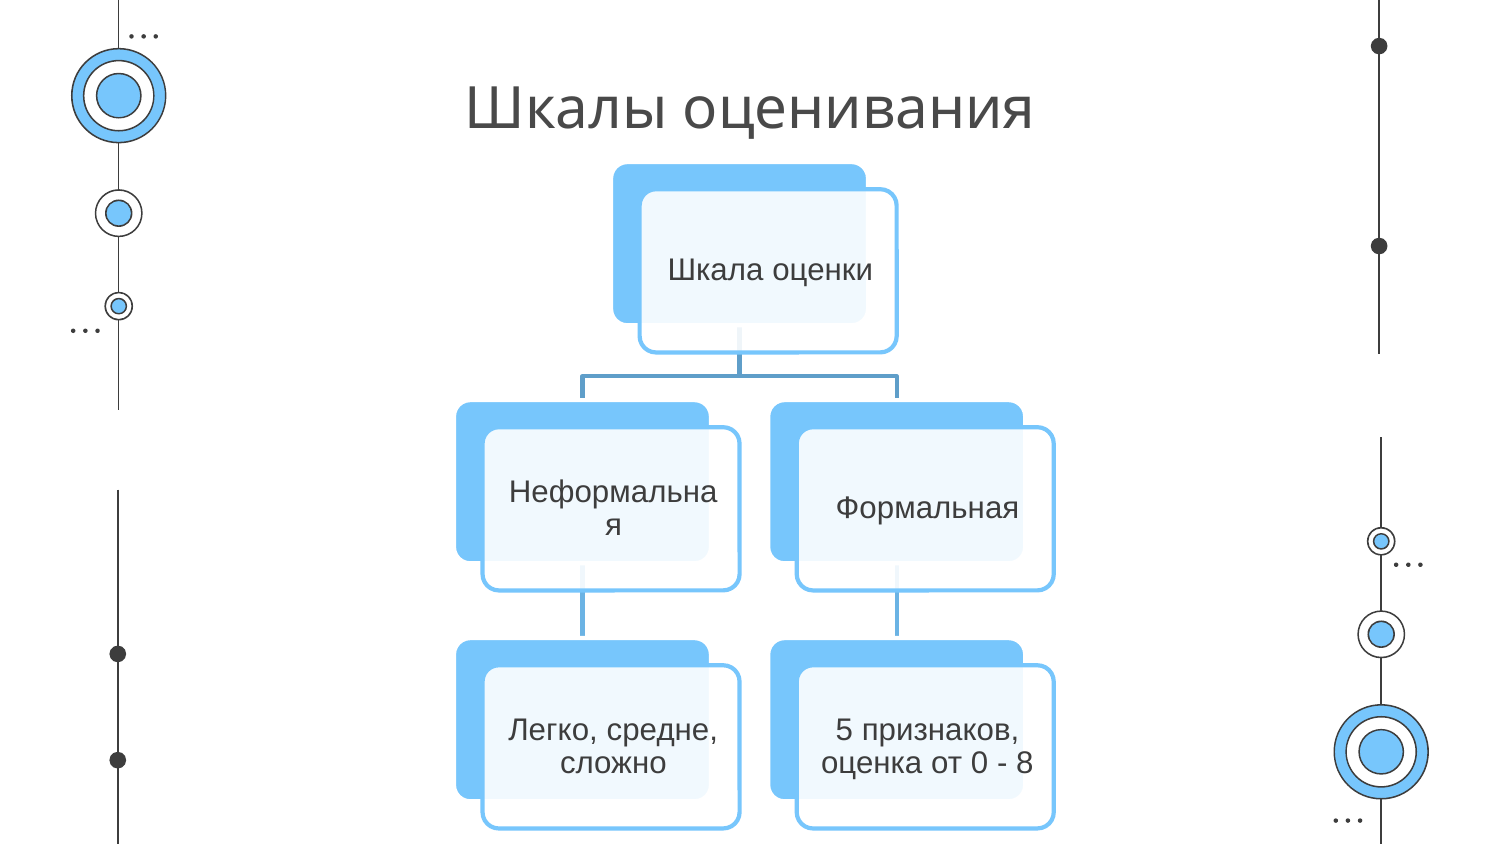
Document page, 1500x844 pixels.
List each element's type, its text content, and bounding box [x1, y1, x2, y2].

title Шкалы оценивания [299, 55, 1201, 150]
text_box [253, 161, 1255, 829]
